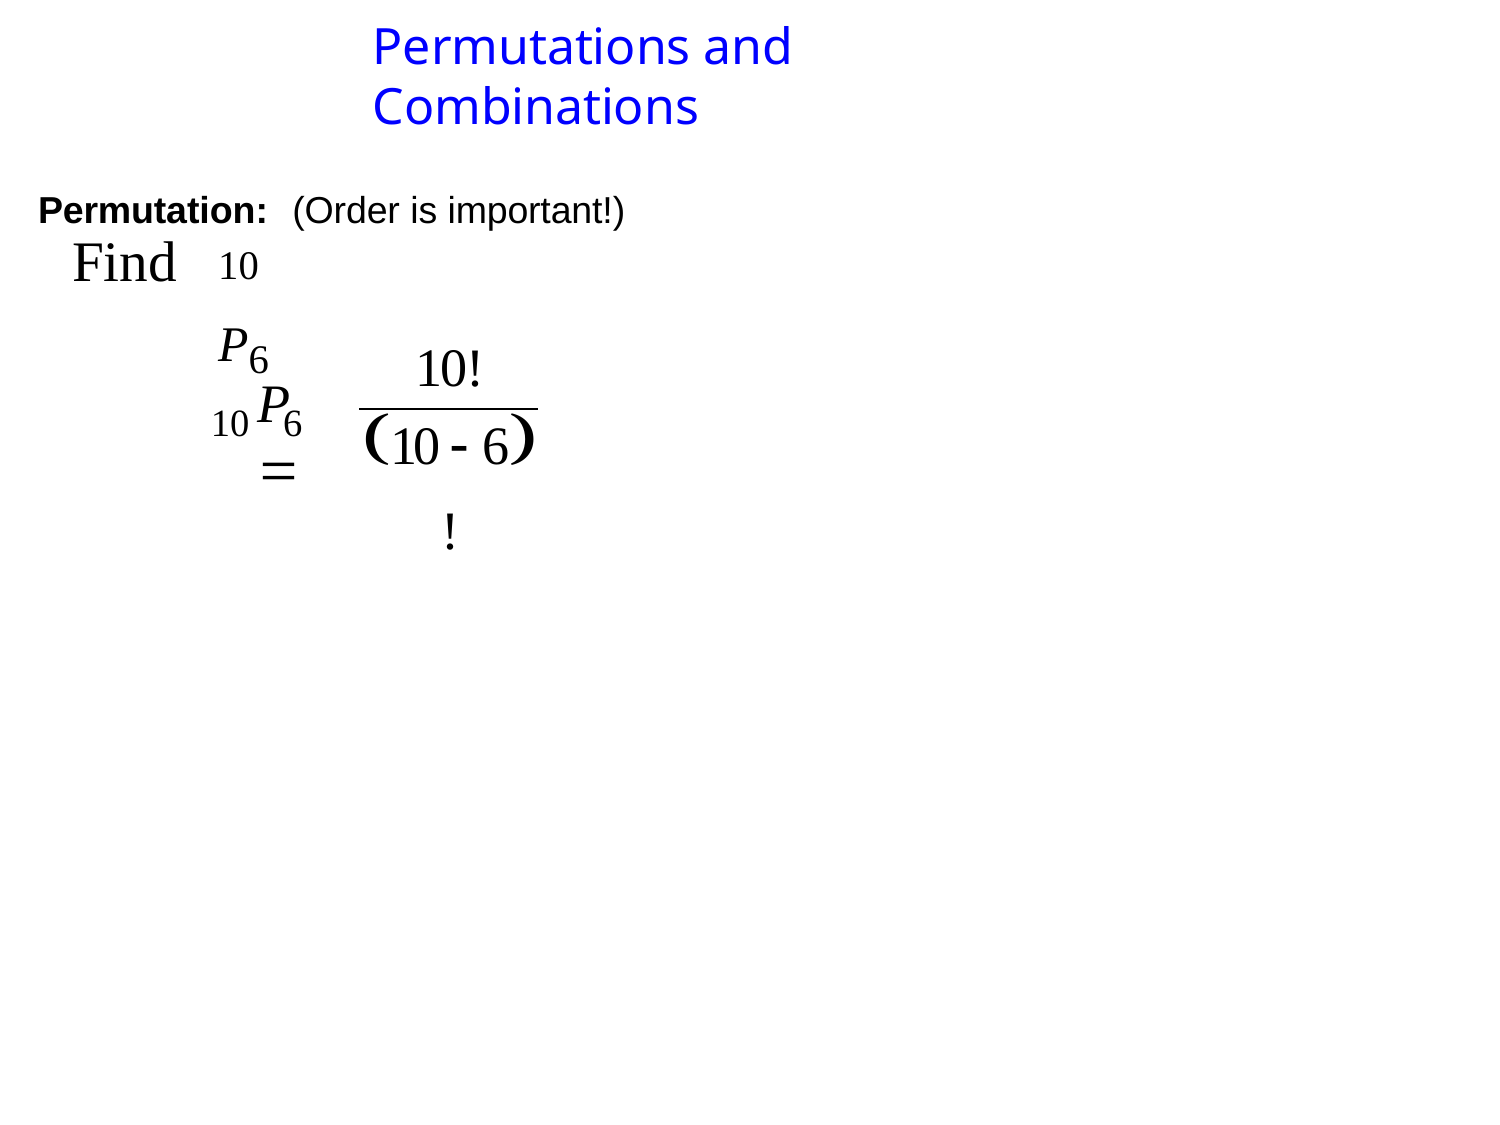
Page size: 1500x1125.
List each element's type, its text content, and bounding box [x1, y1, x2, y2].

text_box P  [255, 366, 349, 499]
text_box 10! 10  6 ! [359, 332, 545, 561]
text_box 10 6 [208, 395, 255, 444]
text_box Permutations and Combinations Permutation: (Order is important!) [35, 12, 1097, 231]
text_box Find [70, 222, 178, 293]
text_box 10 P6 [211, 236, 314, 391]
